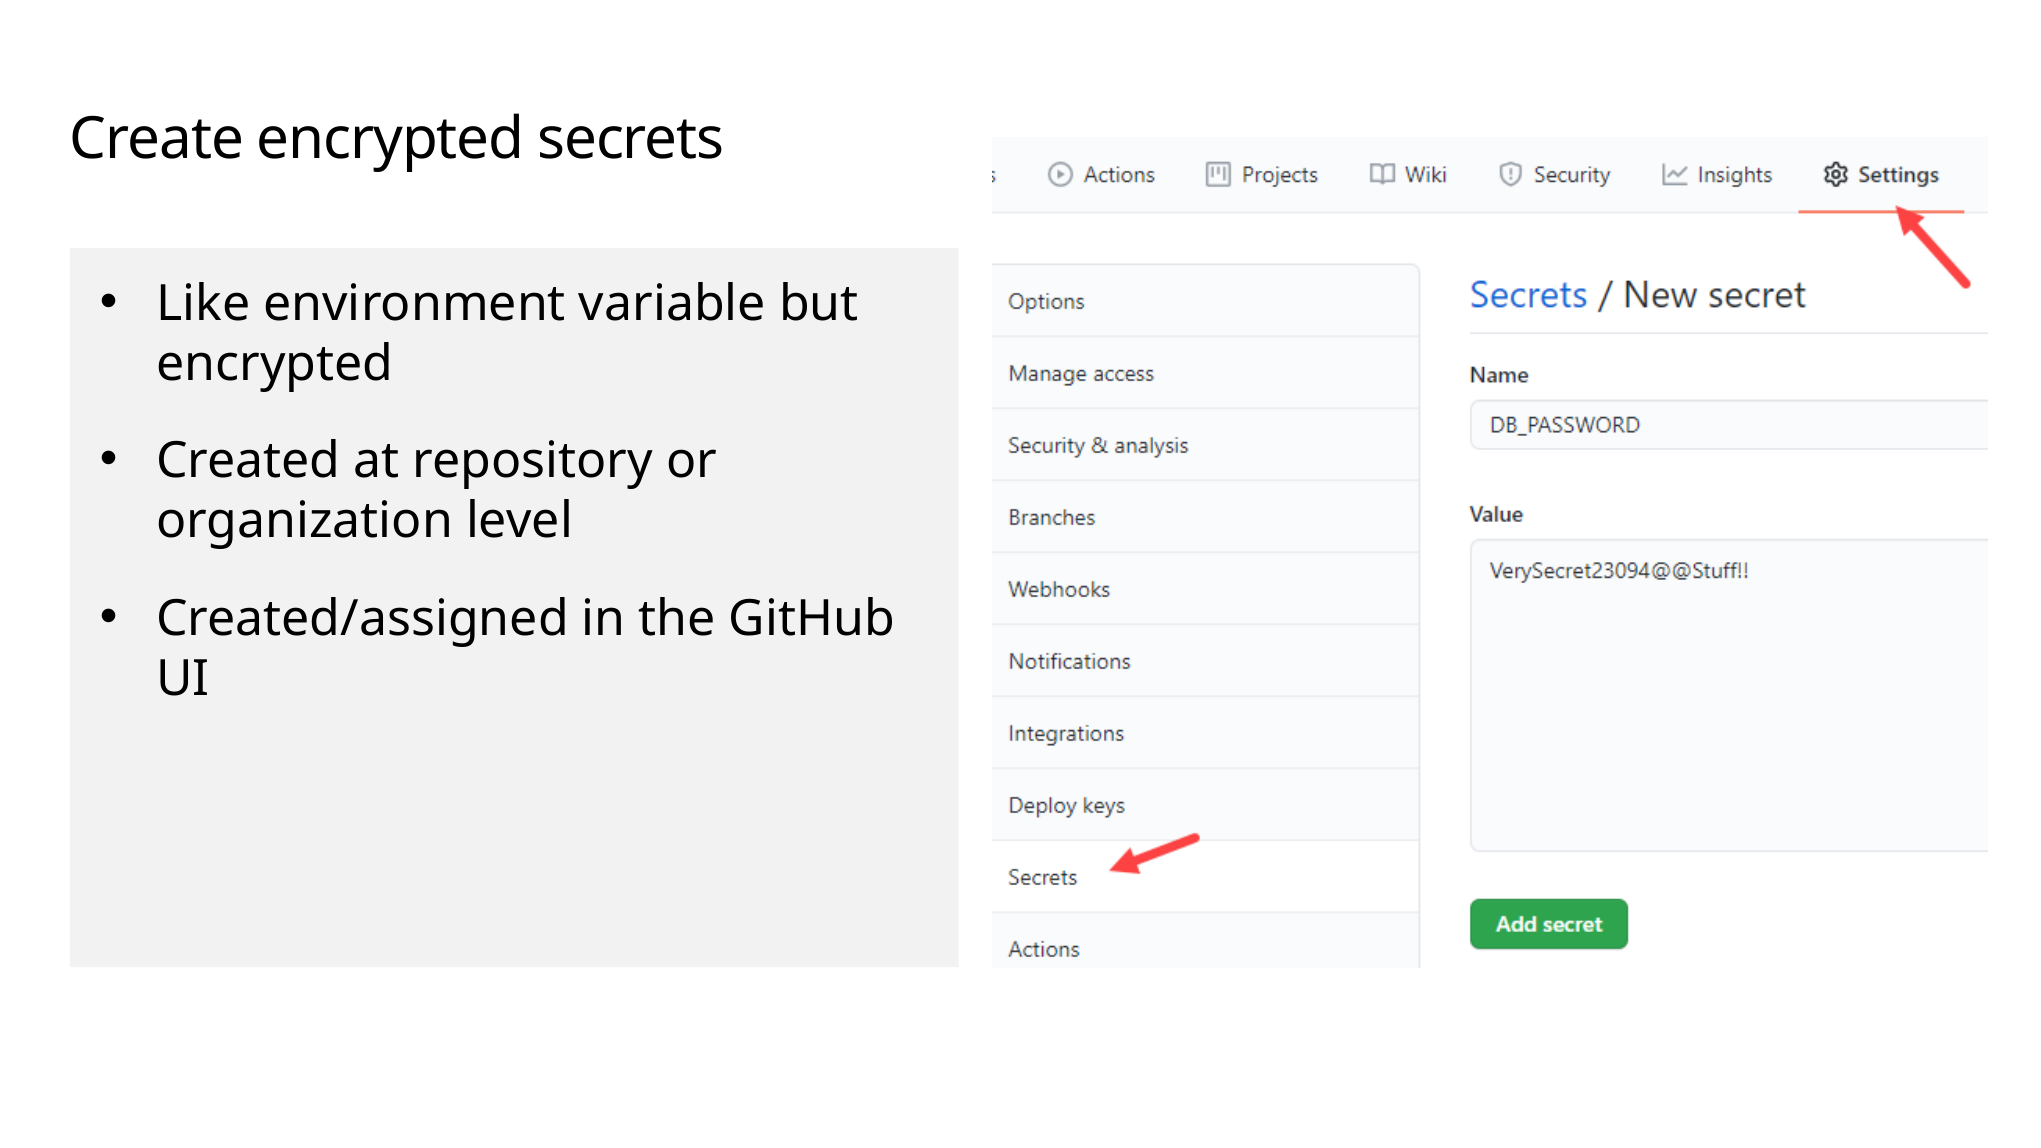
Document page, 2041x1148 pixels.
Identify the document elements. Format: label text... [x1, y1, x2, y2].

picture [991, 137, 1988, 968]
text_box Like environment variable but encrypted Created at repository or organization level Created/assigned in the GitHub UI [69, 247, 959, 968]
title Create encrypted secrets [70, 103, 1969, 172]
